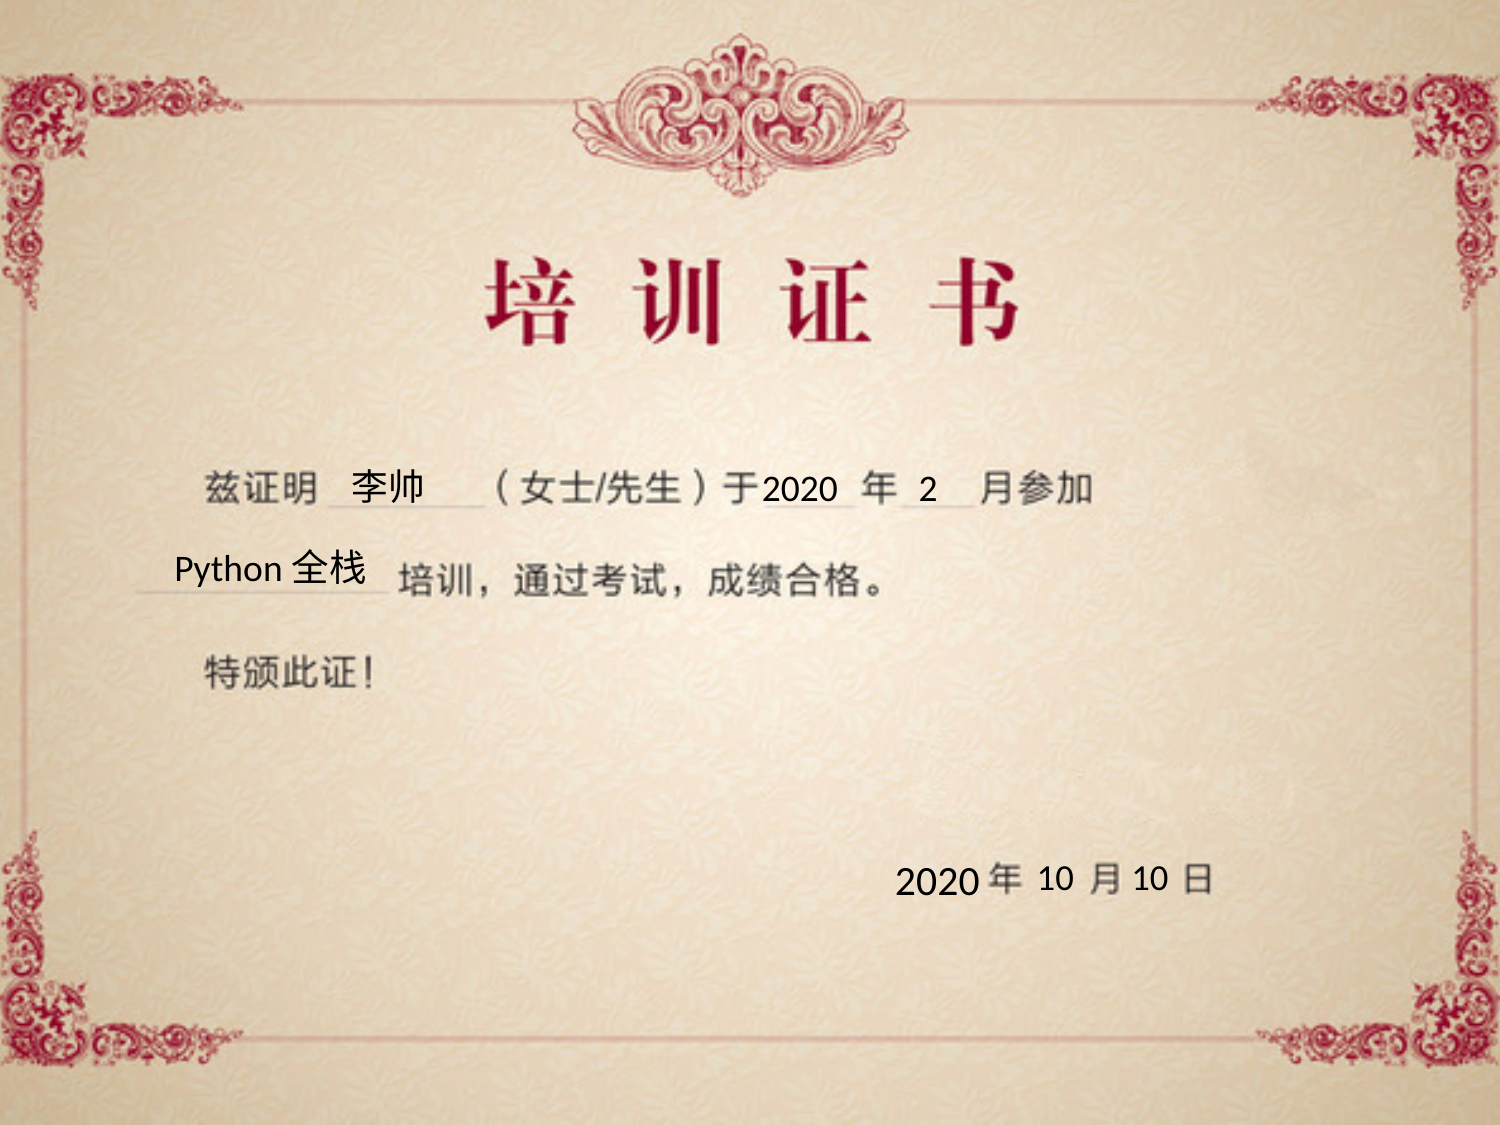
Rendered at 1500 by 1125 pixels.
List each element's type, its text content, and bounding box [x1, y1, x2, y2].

list 2 [903, 456, 975, 504]
picture [0, 0, 1500, 1125]
list 10 [1021, 846, 1116, 906]
list Python全栈 [159, 536, 396, 598]
list 李帅 [336, 456, 491, 516]
list 2020 [746, 456, 877, 504]
list 2020 [879, 846, 998, 906]
list 10 [1116, 846, 1223, 906]
